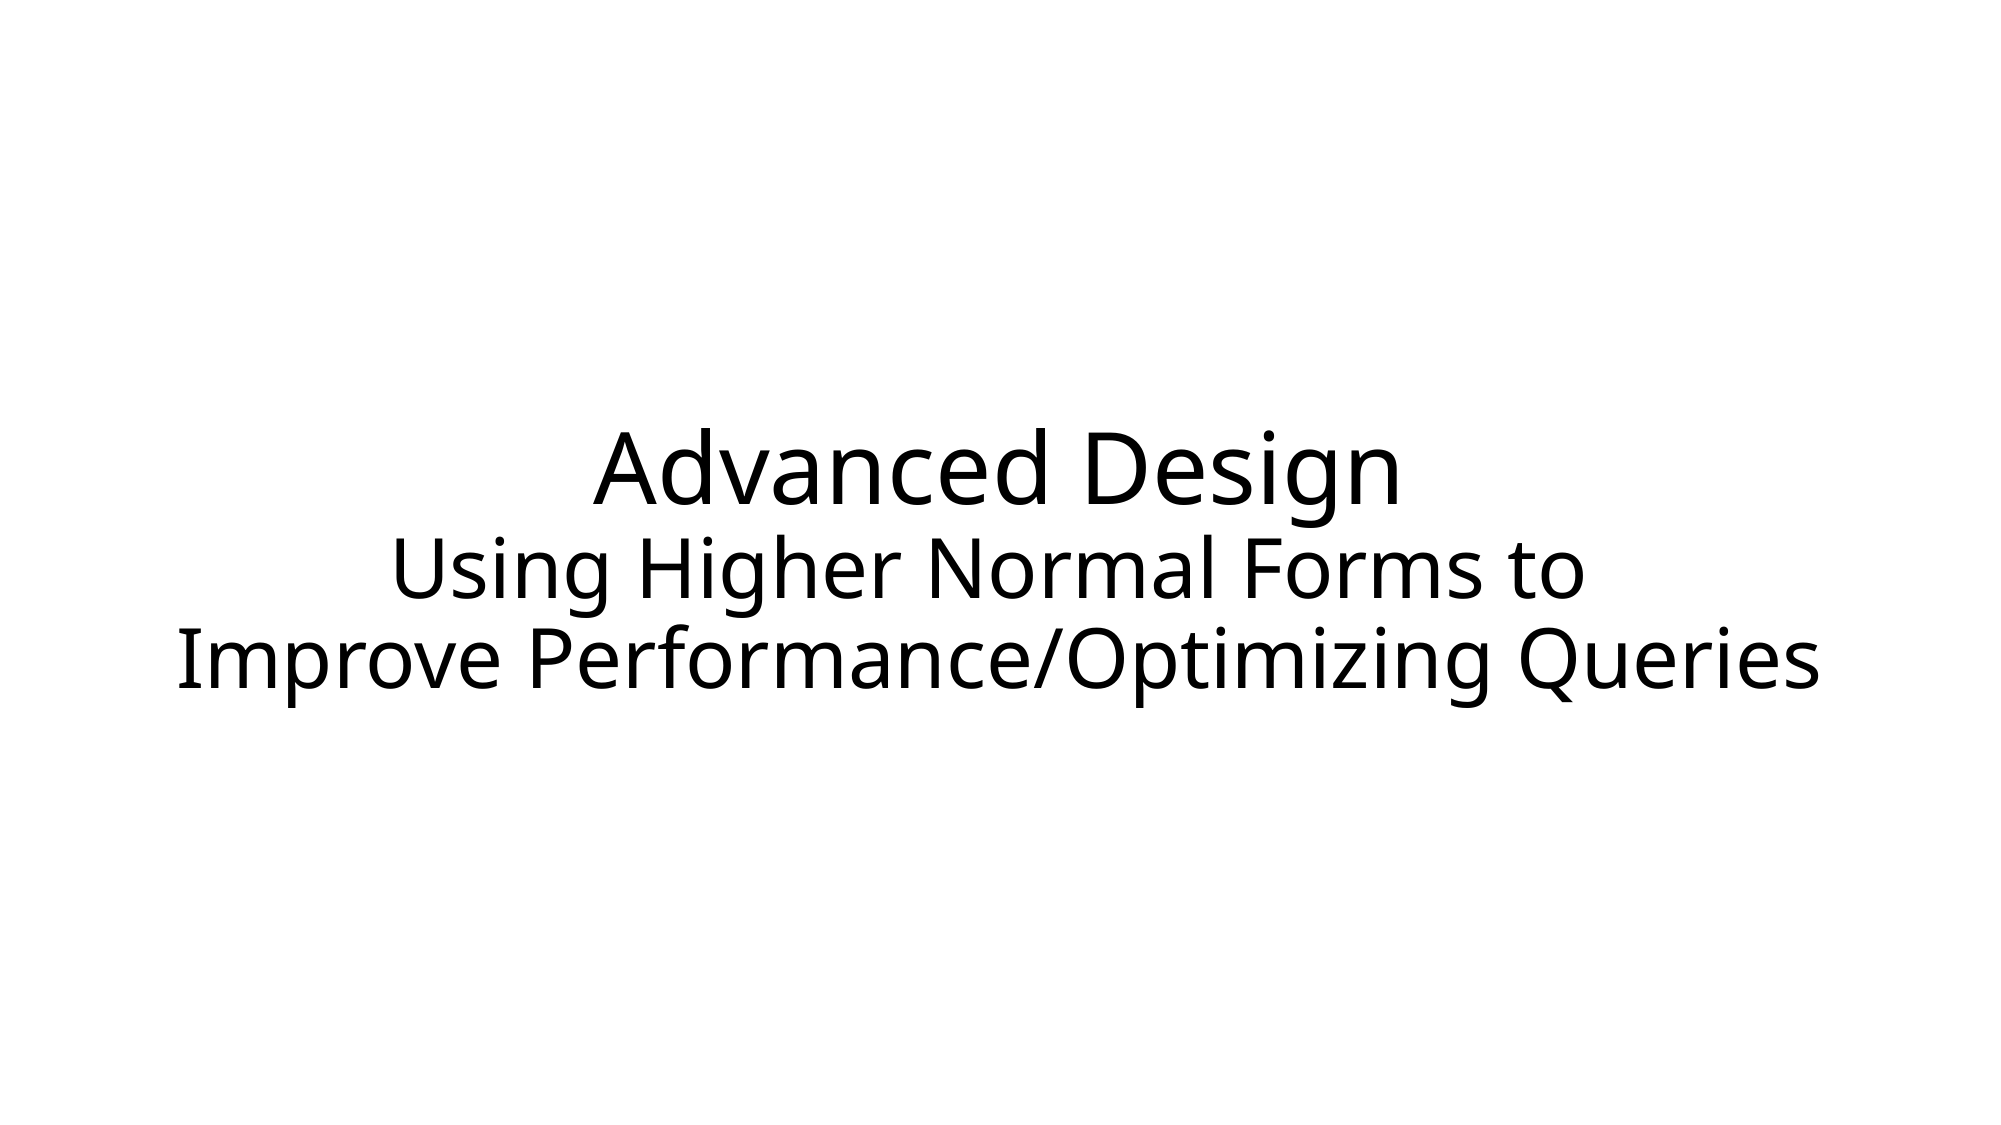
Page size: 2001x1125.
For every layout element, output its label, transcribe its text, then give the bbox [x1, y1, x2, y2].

title Advanced Design Using Higher Normal Forms to Improve Performance/Optimizing Queries [137, 380, 1863, 745]
